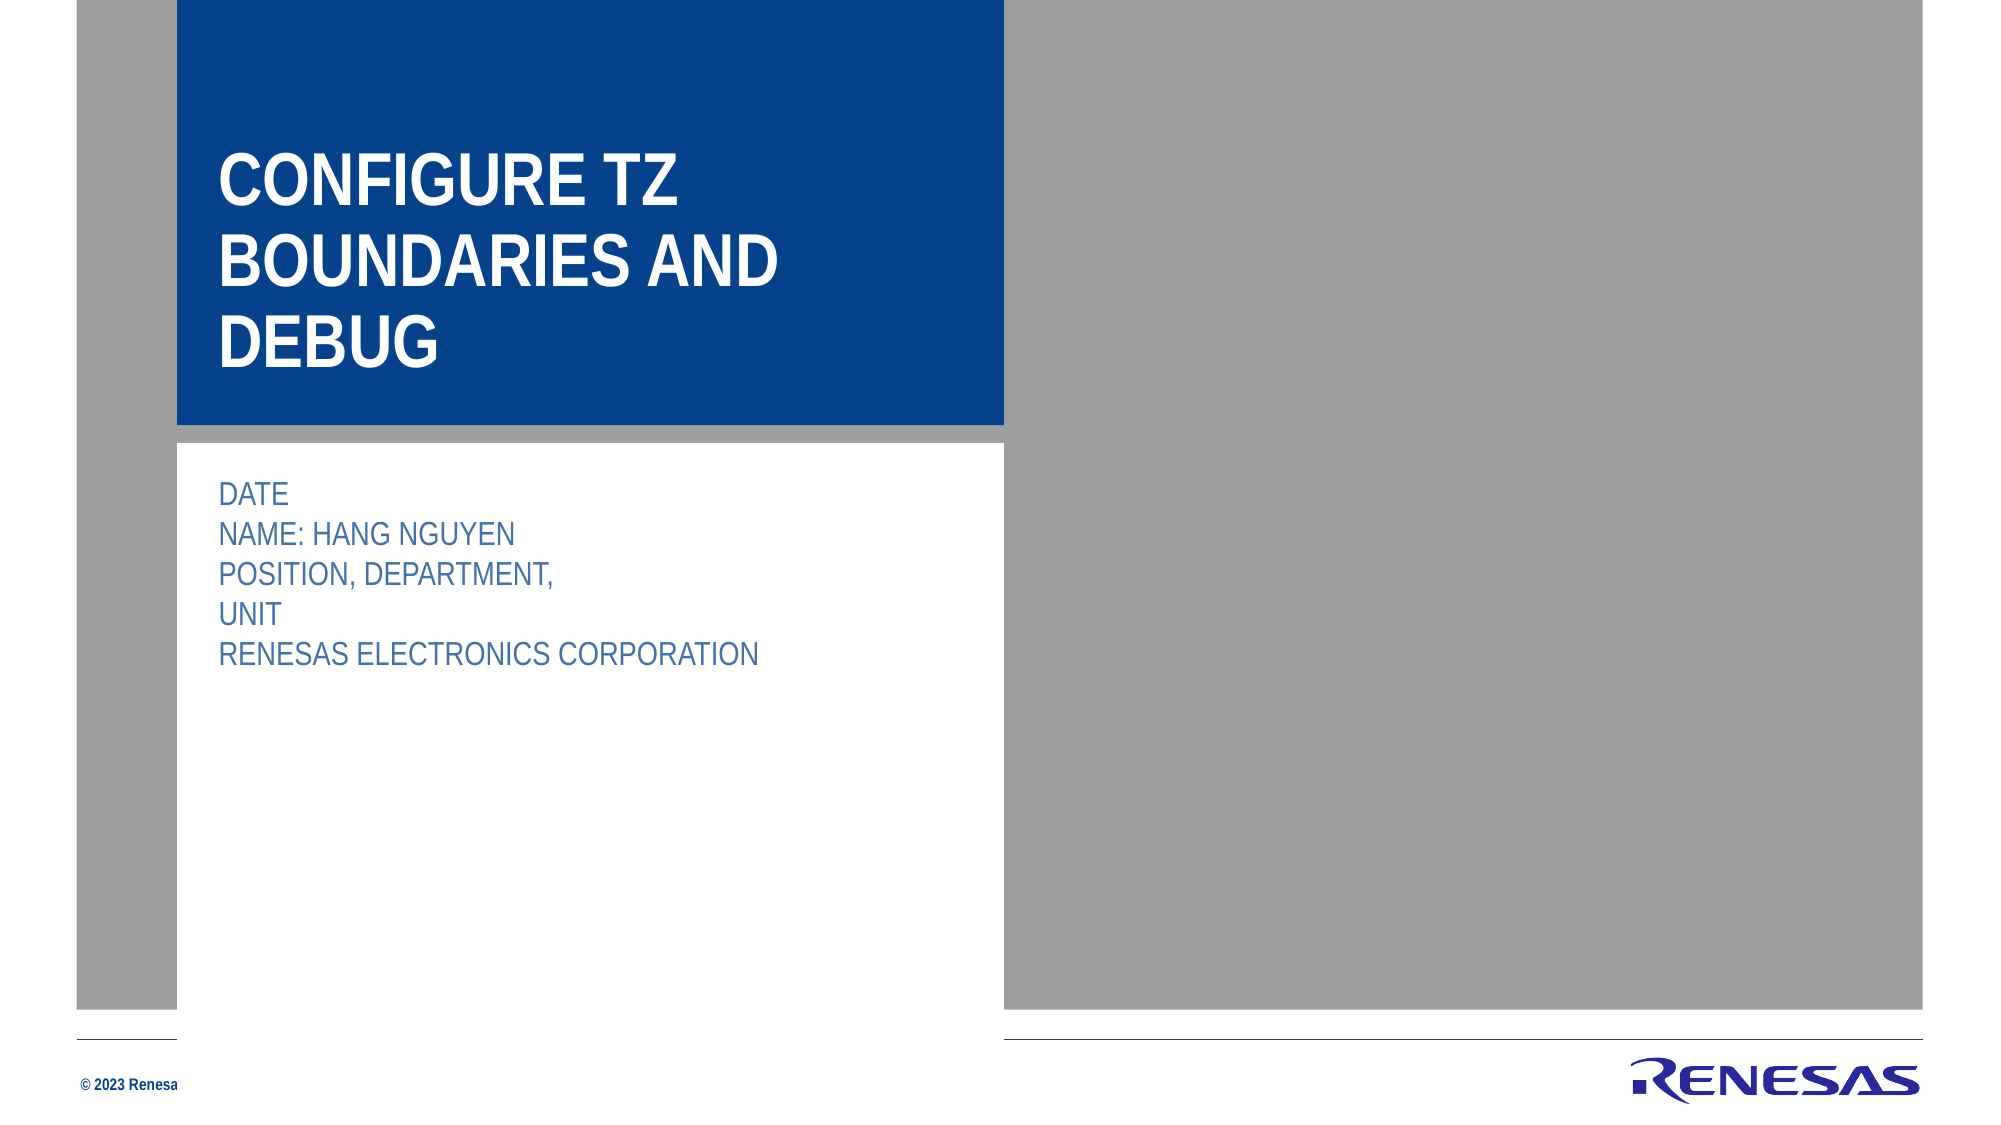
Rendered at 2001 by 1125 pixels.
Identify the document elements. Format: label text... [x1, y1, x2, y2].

picture [1628, 1055, 1923, 1106]
list Date Name: hang nguyen Position, Department, Unit Renesas Electronics Corporation [177, 442, 1004, 1125]
list CONFIGURE TZ BOUNDARIES AND DEBUG [177, 0, 1004, 426]
